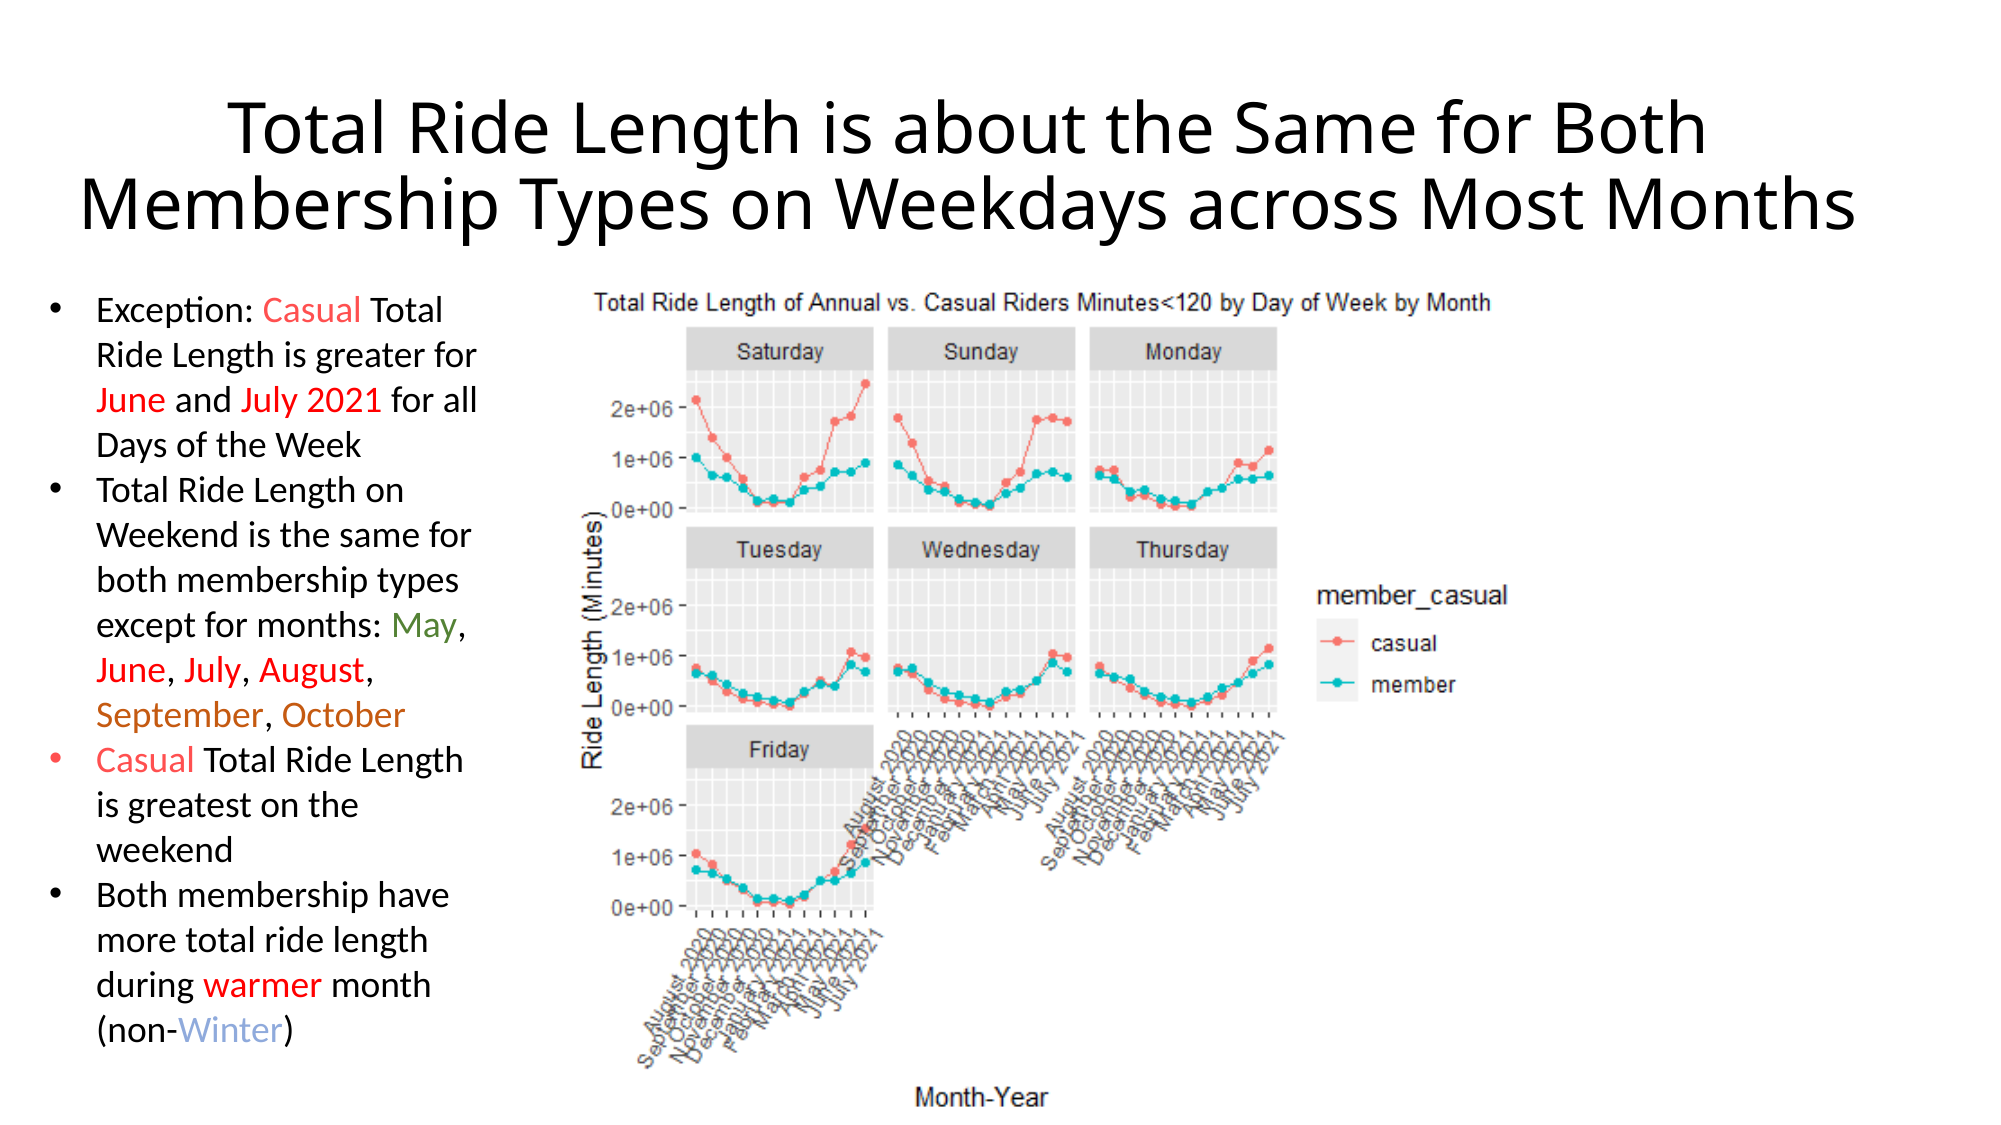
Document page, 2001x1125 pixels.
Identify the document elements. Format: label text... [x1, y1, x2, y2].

title Total Ride Length is about the Same for Both Membership Types on Weekdays across Most Months [34, 59, 1904, 278]
picture [566, 277, 1535, 1125]
text_box Exception: Casual Total Ride Length is greater for June and July 2021 for all Days of the Week Total Ride Length on Weekend is the same for both membership types except for months: May, June, July, August, September, October Casual Total Ride Length is greatest on the weekend Both membership have more total ride length during warmer month (non-Winter) [34, 277, 511, 1057]
